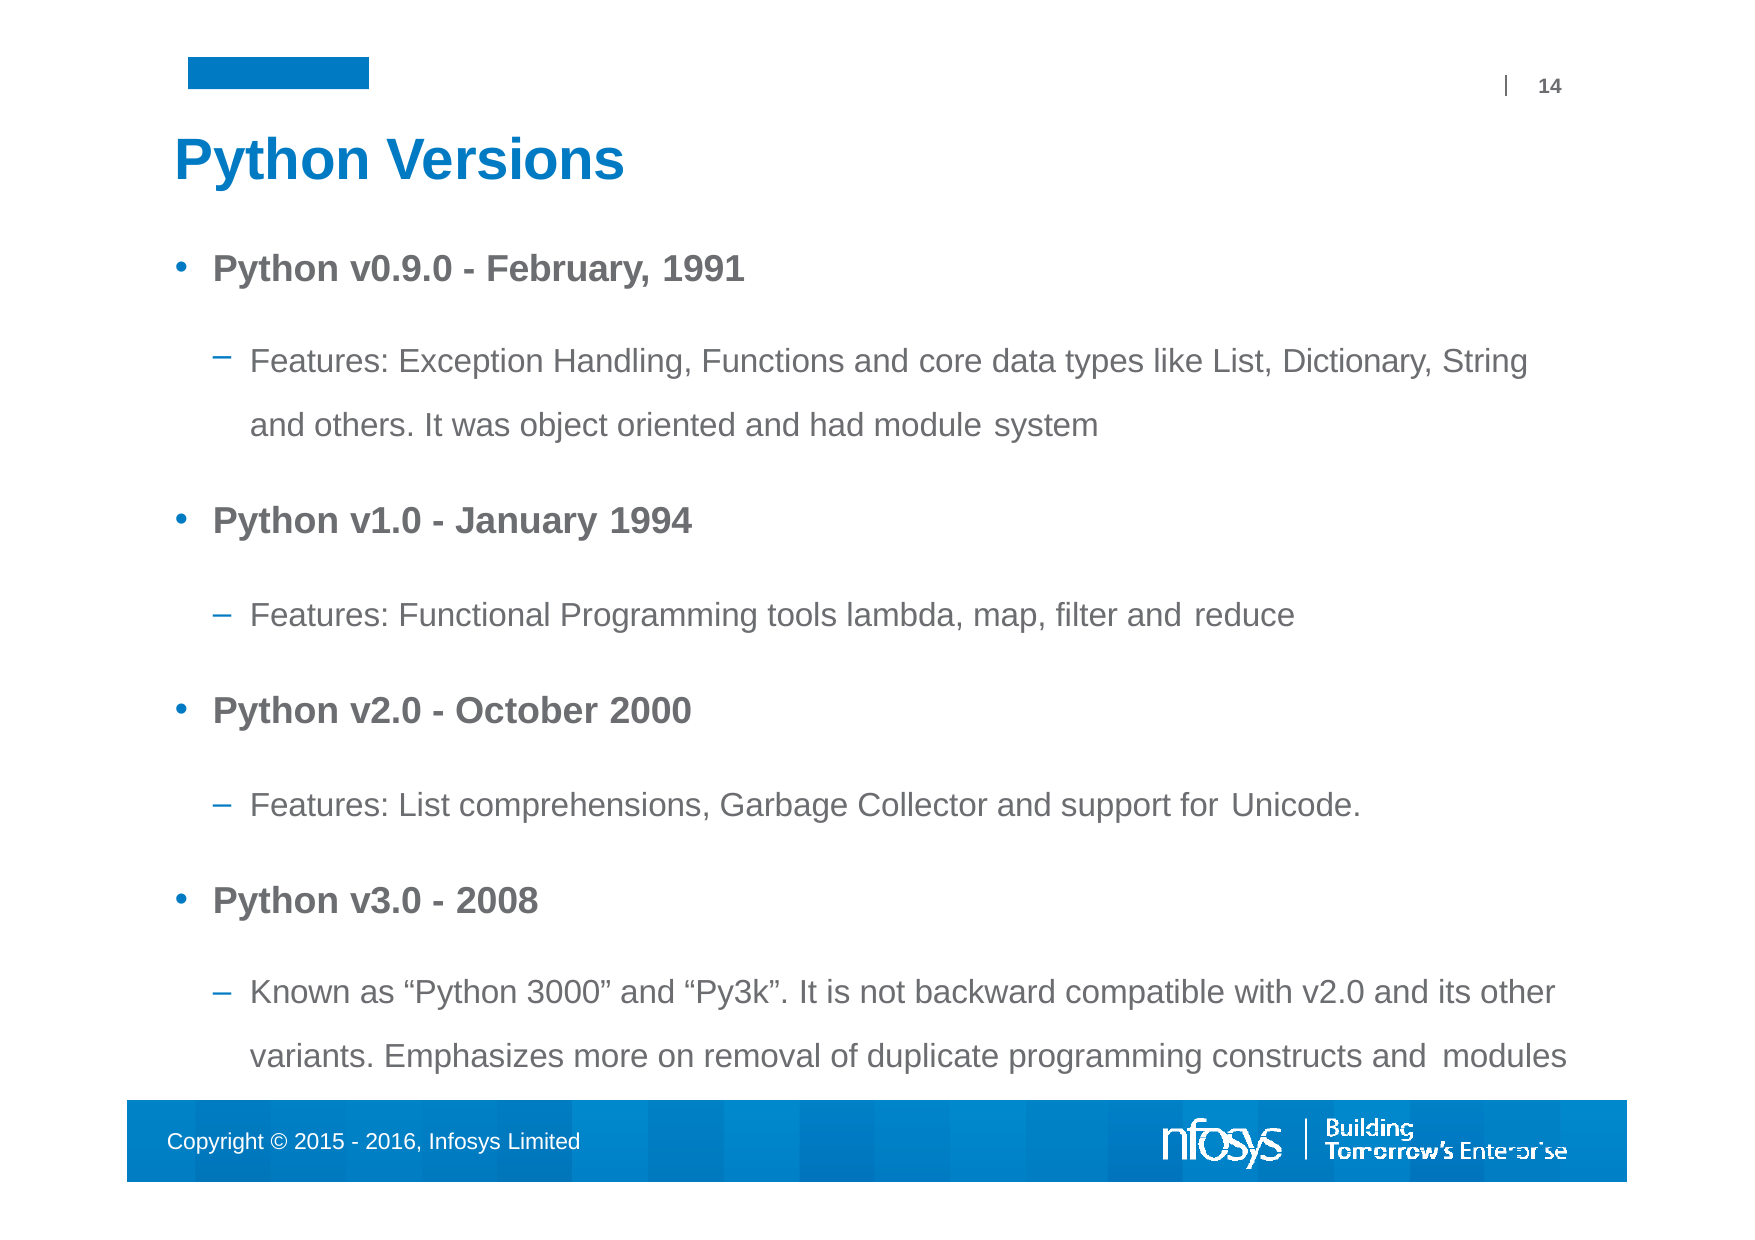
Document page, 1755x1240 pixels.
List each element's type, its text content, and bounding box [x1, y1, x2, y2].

text_box 14 [1536, 70, 1564, 98]
footer Copyright © 2015 - 2016, Infosys Limited [164, 1126, 585, 1240]
text_box Python v0.9.0 - February, 1991 Features: Exception Handling, Functions and core data types like List, Dictionary, String and others. It was object oriented and had module system Python v1.0 - January 1994 Features: Functional Programming tools lambda, map, filter and reduce Python v2.0 - October 2000 Features: List comprehensions, Garbage Collector and support for Unicode. Python v3.0 - 2008 Known as “Python 3000” and “Py3k”. It is not backward compatible with v2.0 and its other variants. Emphasizes more on removal of duplicate programming constructs and modules [172, 241, 1588, 1075]
title Python Versions [172, 119, 634, 241]
text_box [127, 1100, 1627, 1182]
